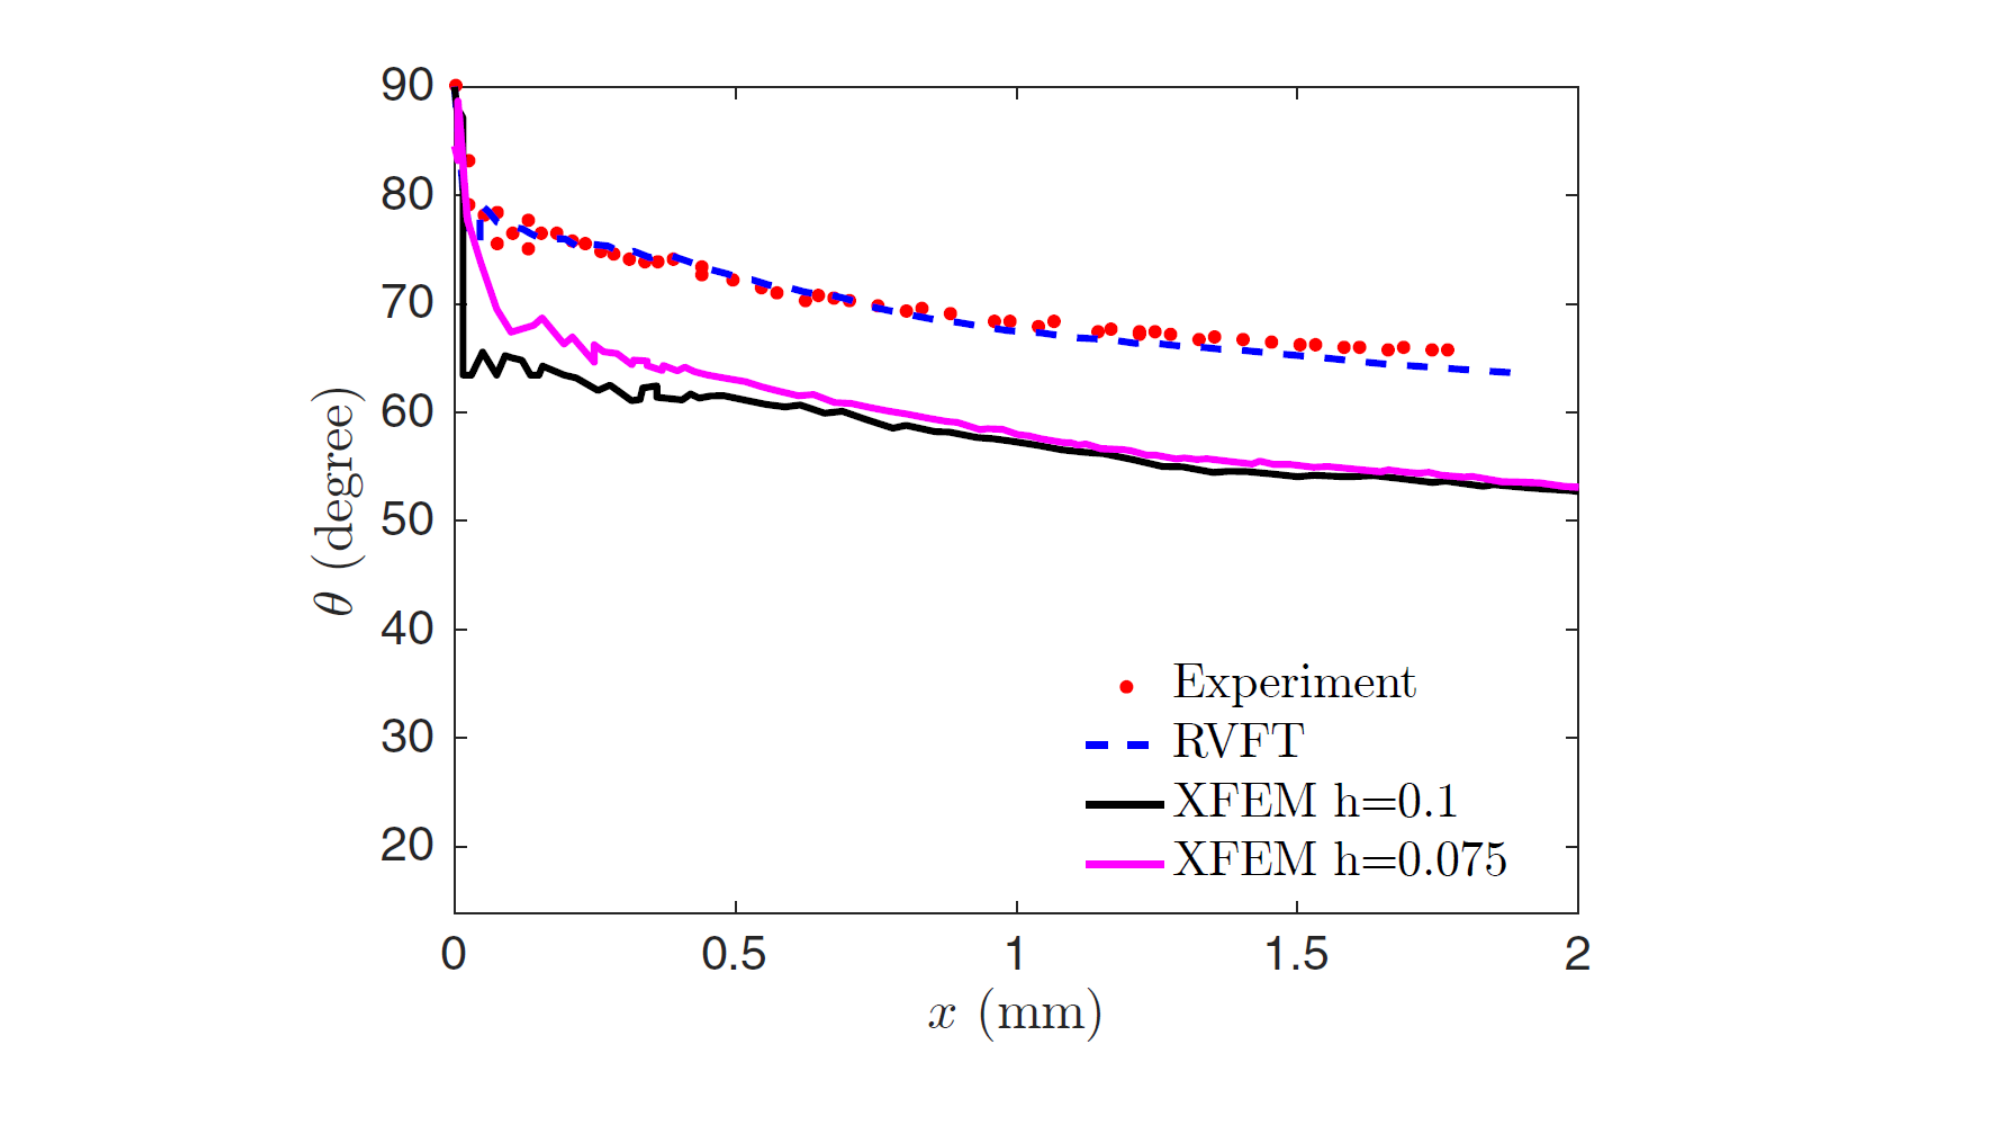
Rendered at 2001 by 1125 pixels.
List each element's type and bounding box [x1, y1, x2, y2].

picture [249, 50, 1602, 1052]
